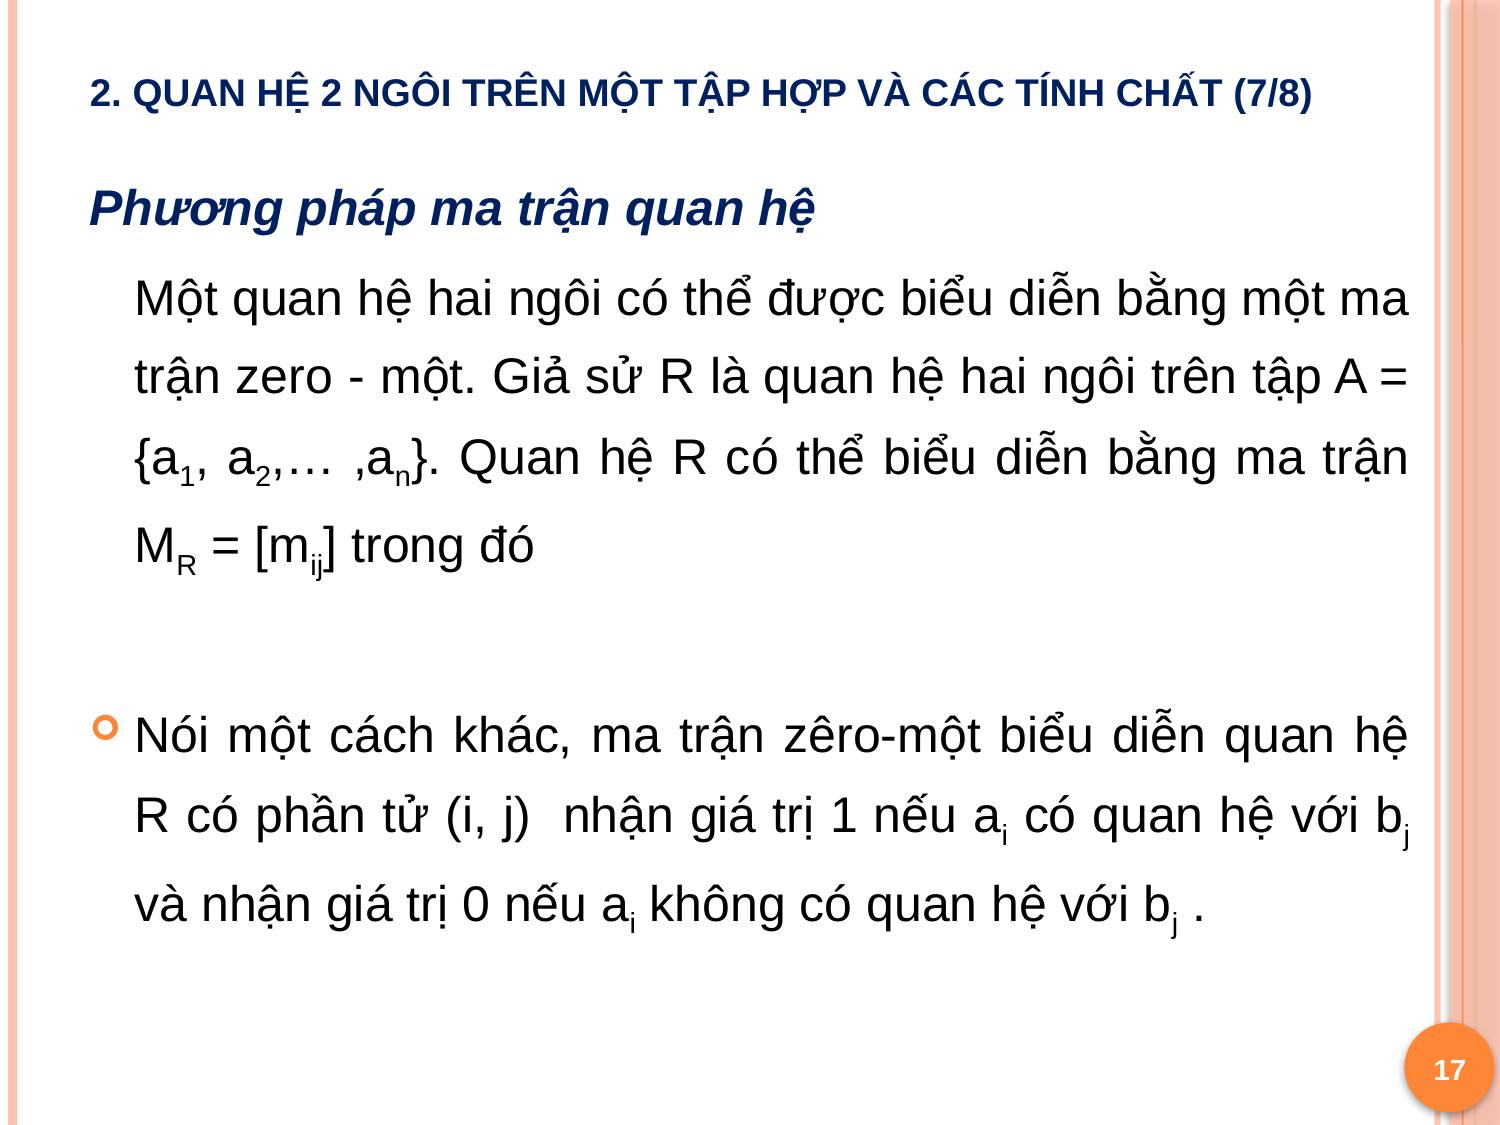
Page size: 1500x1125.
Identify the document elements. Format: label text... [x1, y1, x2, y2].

title 2. Quan hệ 2 ngôi trên một tập hợp và các tính chất (7/8) [75, 45, 1425, 138]
slide_number 17 [1400, 1025, 1500, 1112]
